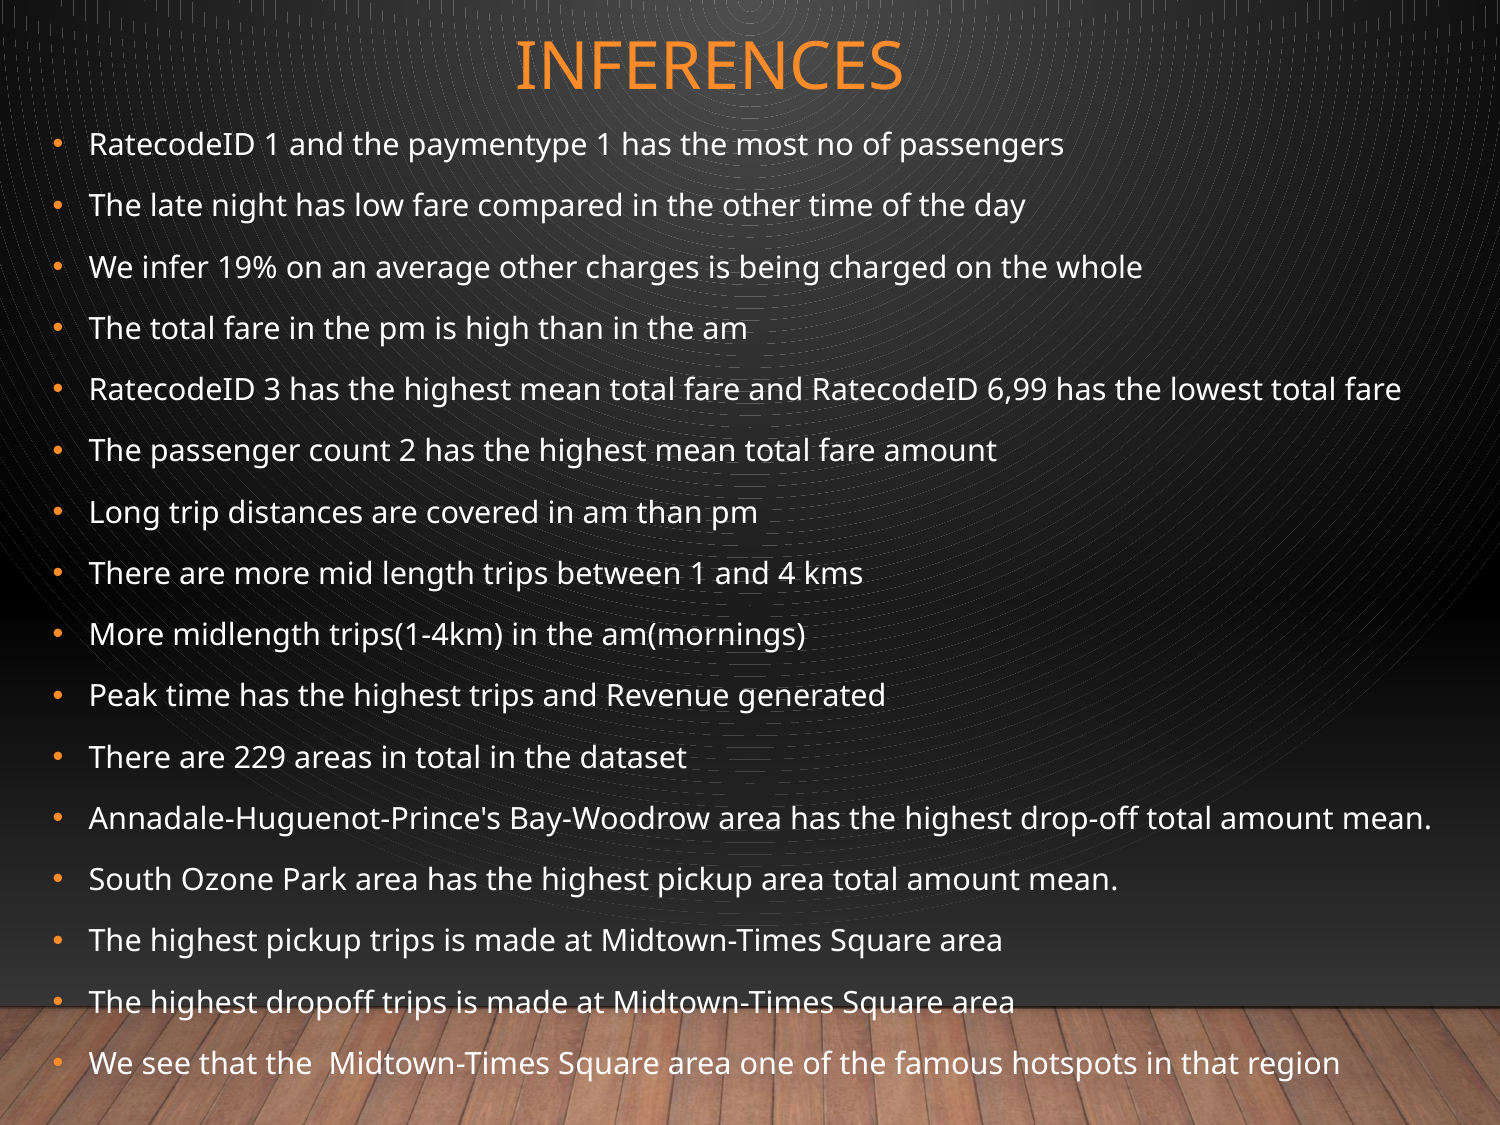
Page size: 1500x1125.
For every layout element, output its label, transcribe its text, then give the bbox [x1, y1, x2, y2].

picture [0, 1006, 1500, 1125]
list RatecodeID 1 and the paymentype 1 has the most no of passengers The late night has low fare compared in the other time of the day We infer 19% on an average other charges is being charged on the whole The total fare in the pm is high than in the am RatecodeID 3 has the highest mean total fare and RatecodeID 6,99 has the lowest total fare The passenger count 2 has the highest mean total fare amount Long trip distances are covered in am than pm There are more mid length trips between 1 and 4 kms More midlength trips(1-4km) in the am(mornings) Peak time has the highest trips and Revenue generated There are 229 areas in total in the dataset Annadale-Huguenot-Prince's Bay-Woodrow area has the highest drop-off total amount mean. South Ozone Park area has the highest pickup area total amount mean. The highest pickup trips is made at Midtown-Times Square area The highest dropoff trips is made at Midtown-Times Square area We see that the Midtown-Times Square area one of the famous hotspots in that region [37, 110, 1463, 1100]
title Inferences [35, 2, 1386, 134]
